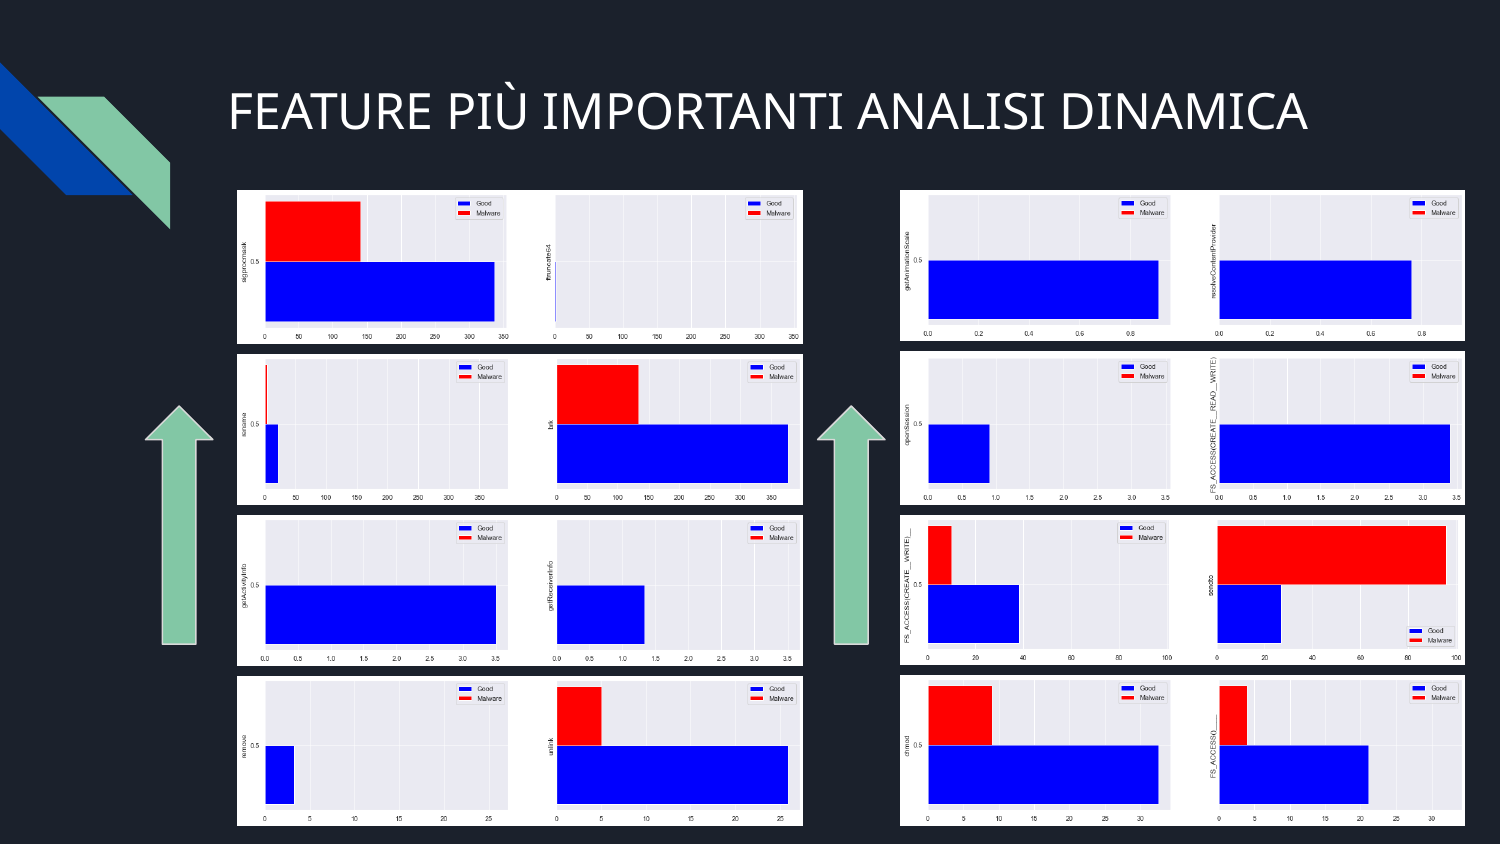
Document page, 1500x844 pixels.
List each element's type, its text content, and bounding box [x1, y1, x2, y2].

picture [237, 354, 803, 505]
text_box [145, 406, 213, 645]
picture [237, 190, 803, 344]
picture [900, 190, 1466, 341]
picture [237, 514, 803, 666]
picture [900, 514, 1466, 665]
text_box [817, 406, 886, 645]
picture [237, 675, 803, 827]
title FEATURE PIÙ IMPORTANTI ANALISI DINAMICA [212, 64, 1368, 215]
picture [900, 674, 1466, 826]
picture [900, 351, 1466, 505]
